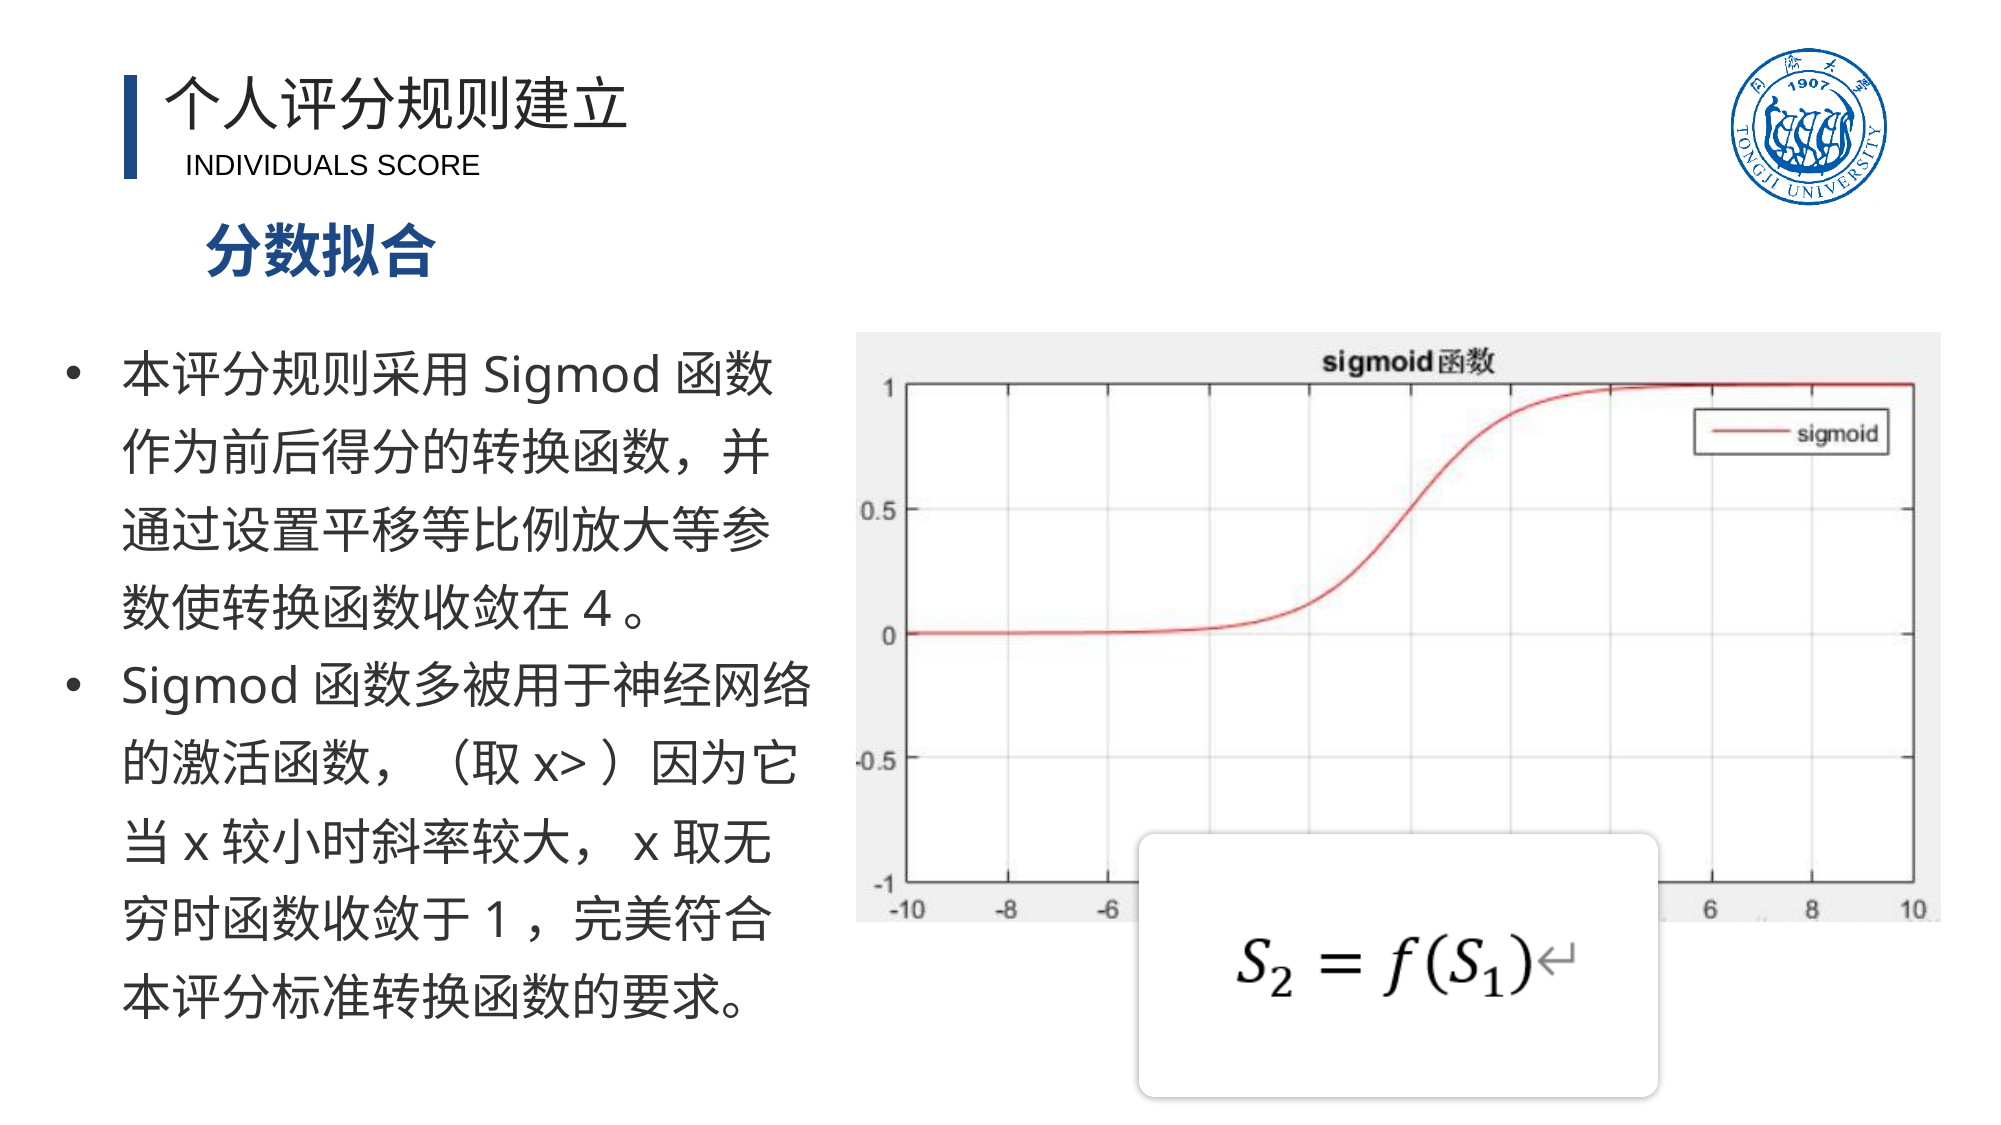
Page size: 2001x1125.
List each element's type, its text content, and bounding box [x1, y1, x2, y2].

text_box INDIVIDUALS SCORE [170, 138, 643, 189]
text_box 个人评分规则建立 [148, 59, 732, 145]
picture [855, 332, 1941, 1066]
picture [1729, 48, 1887, 206]
text_box 分数拟合 [190, 206, 539, 292]
